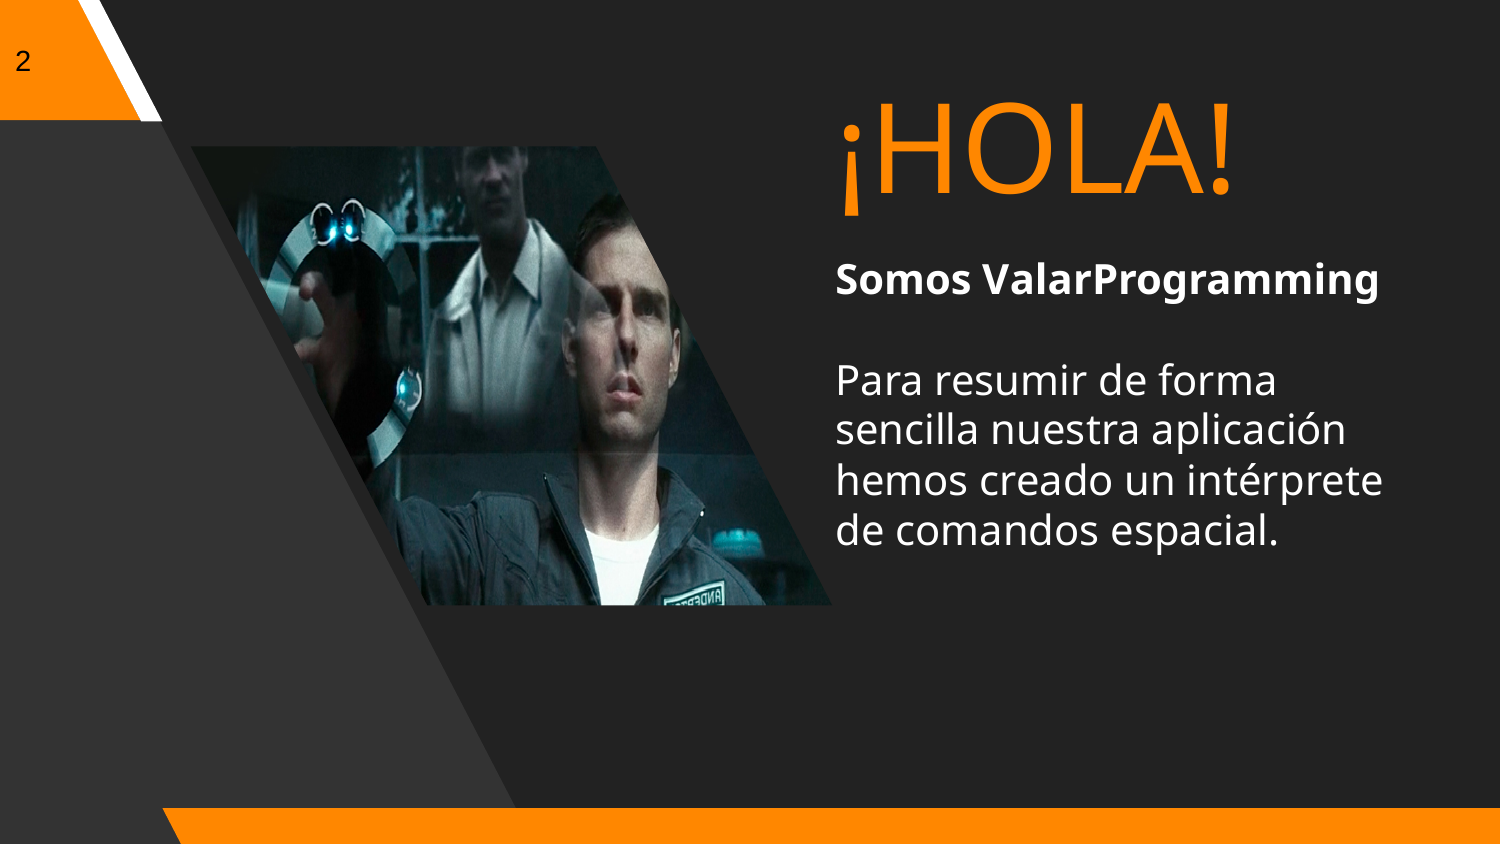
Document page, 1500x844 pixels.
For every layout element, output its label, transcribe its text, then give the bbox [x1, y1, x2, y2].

slide_number 2 [0, 0, 98, 121]
subtitle Somos ValarProgramming Para resumir de forma sencilla nuestra aplicación hemos creado un intérprete de comandos espacial. [837, 238, 1448, 563]
title ¡HOLA! [820, 48, 1403, 238]
picture [190, 146, 833, 606]
